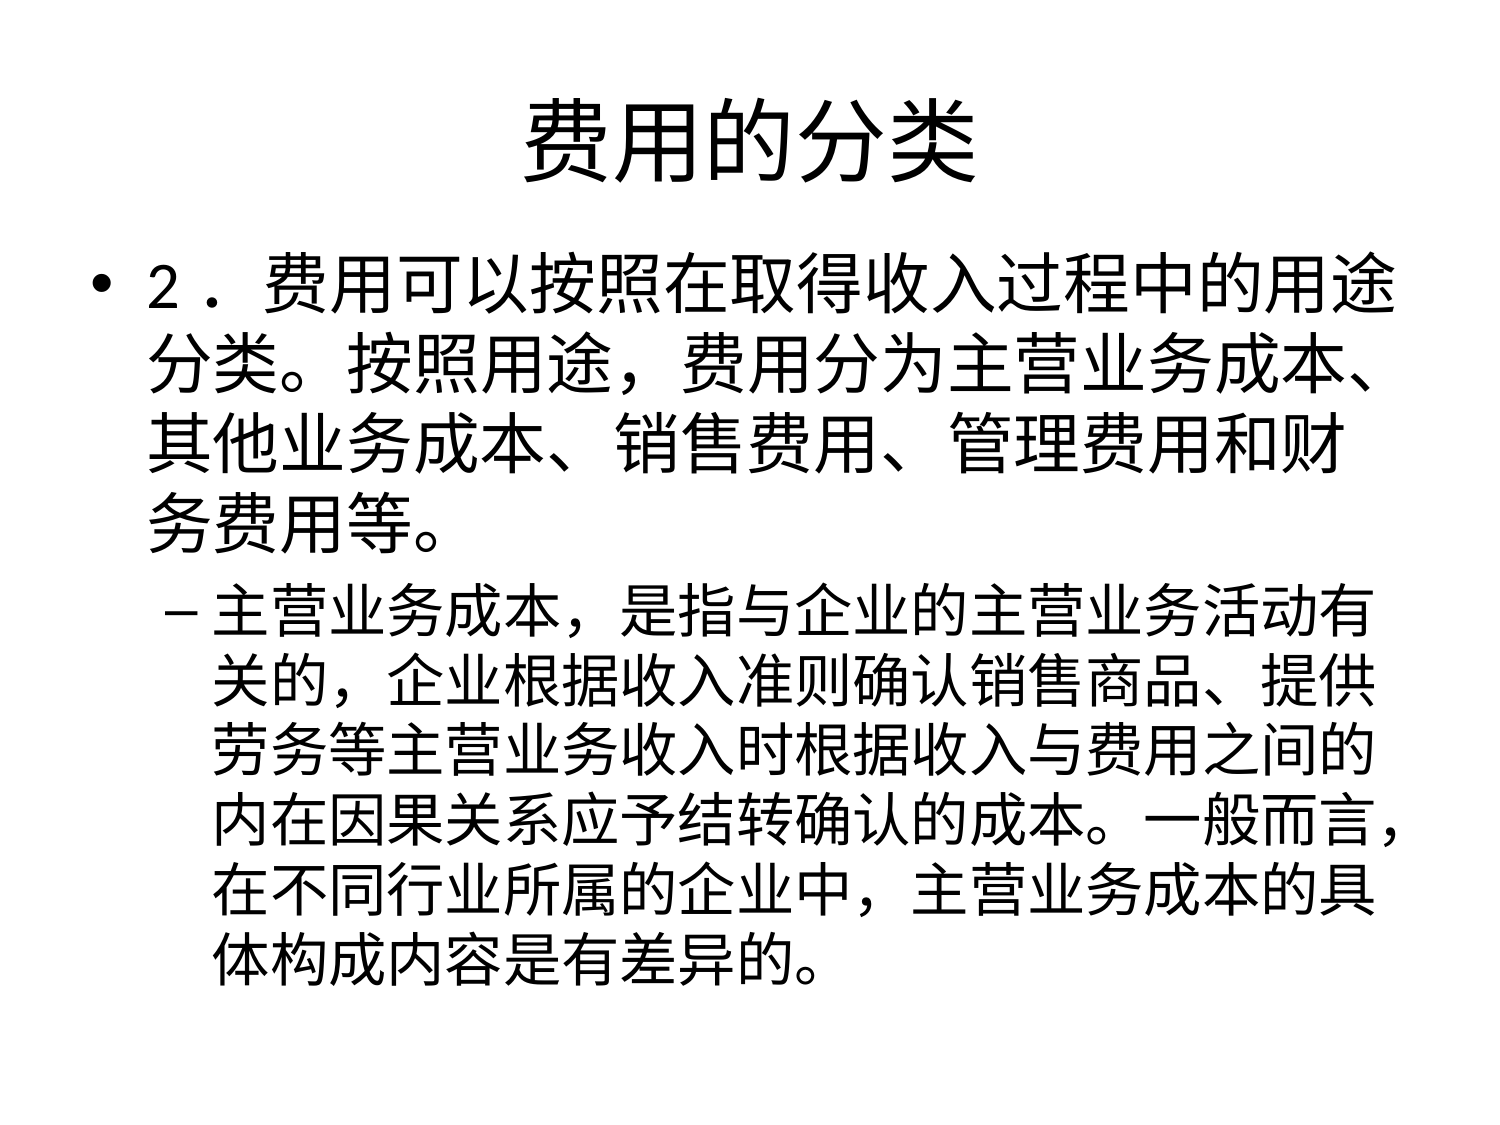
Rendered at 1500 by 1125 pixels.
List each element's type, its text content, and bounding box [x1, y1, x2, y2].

title 费用的分类 [75, 45, 1425, 233]
list 2．费用可以按照在取得收入过程中的用途分类。按照用途，费用分为主营业务成本、其他业务成本、销售费用、管理费用和财务费用等。 主营业务成本，是指与企业的主营业务活动有关的，企业根据收入准则确认销售商品、提供劳务等主营业务收入时根据收入与费用之间的内在因果关系应予结转确认的成本。一般而言，在不同行业所属的企业中，主营业务成本的具体构成内容是有差异的。 [75, 234, 1425, 1079]
